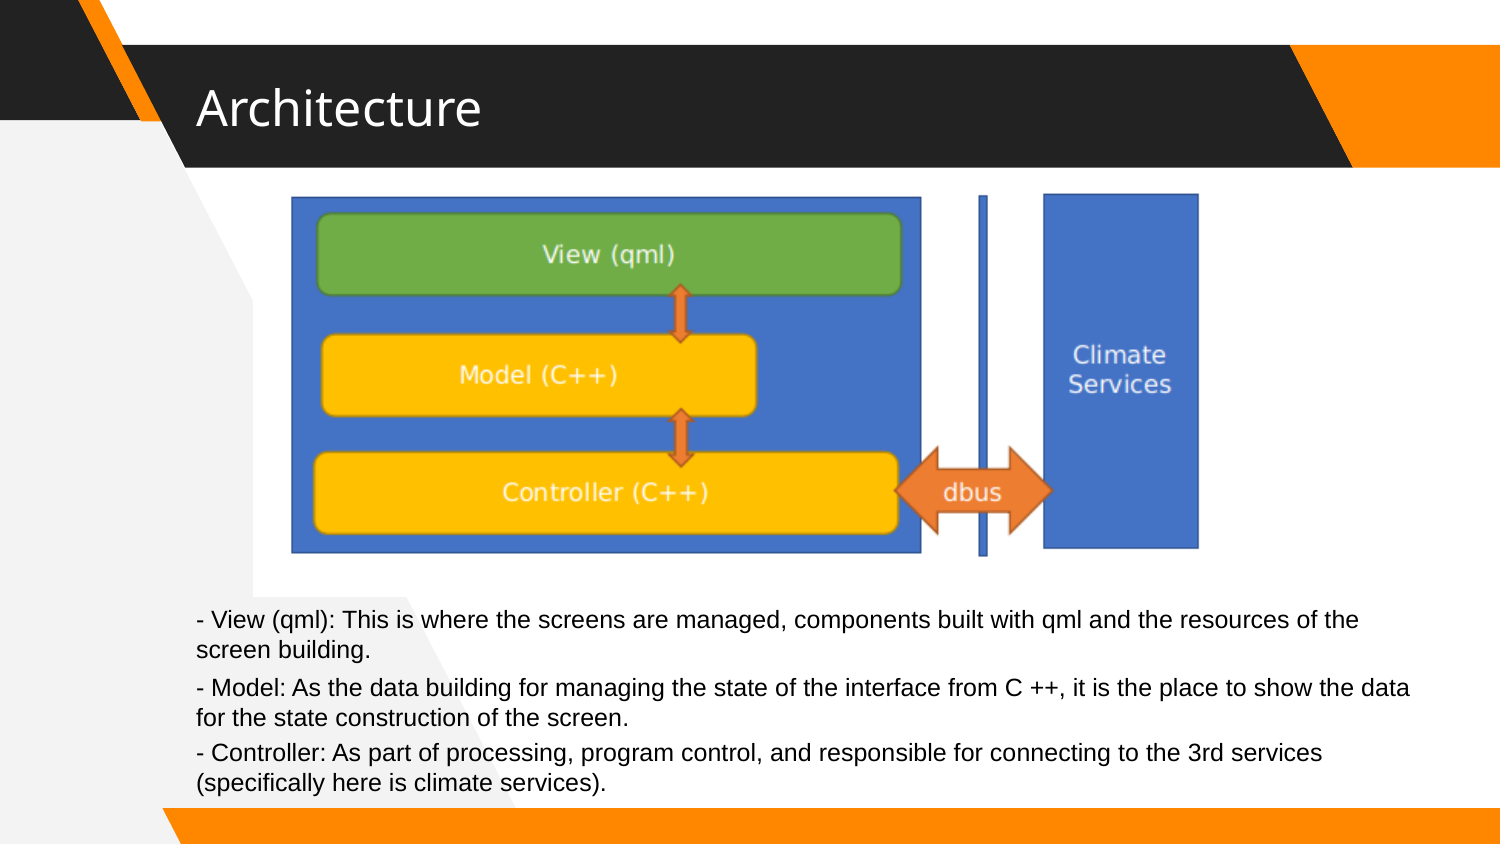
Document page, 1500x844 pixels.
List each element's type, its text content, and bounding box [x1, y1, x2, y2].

picture [252, 180, 1270, 597]
text_box - View (qml): This is where the screens are managed, components built with qml and the resources of the screen building. [181, 596, 1430, 664]
text_box - Controller: As part of processing, program control, and responsible for connecting to the 3rd services (specifically here is climate services). [181, 729, 1430, 804]
title Architecture [181, 45, 1285, 169]
text_box - Model: As the data building for managing the state of the interface from C ++, it is the place to show the data for the state construction of the screen. [181, 664, 1453, 740]
slide_number [0, 0, 98, 121]
